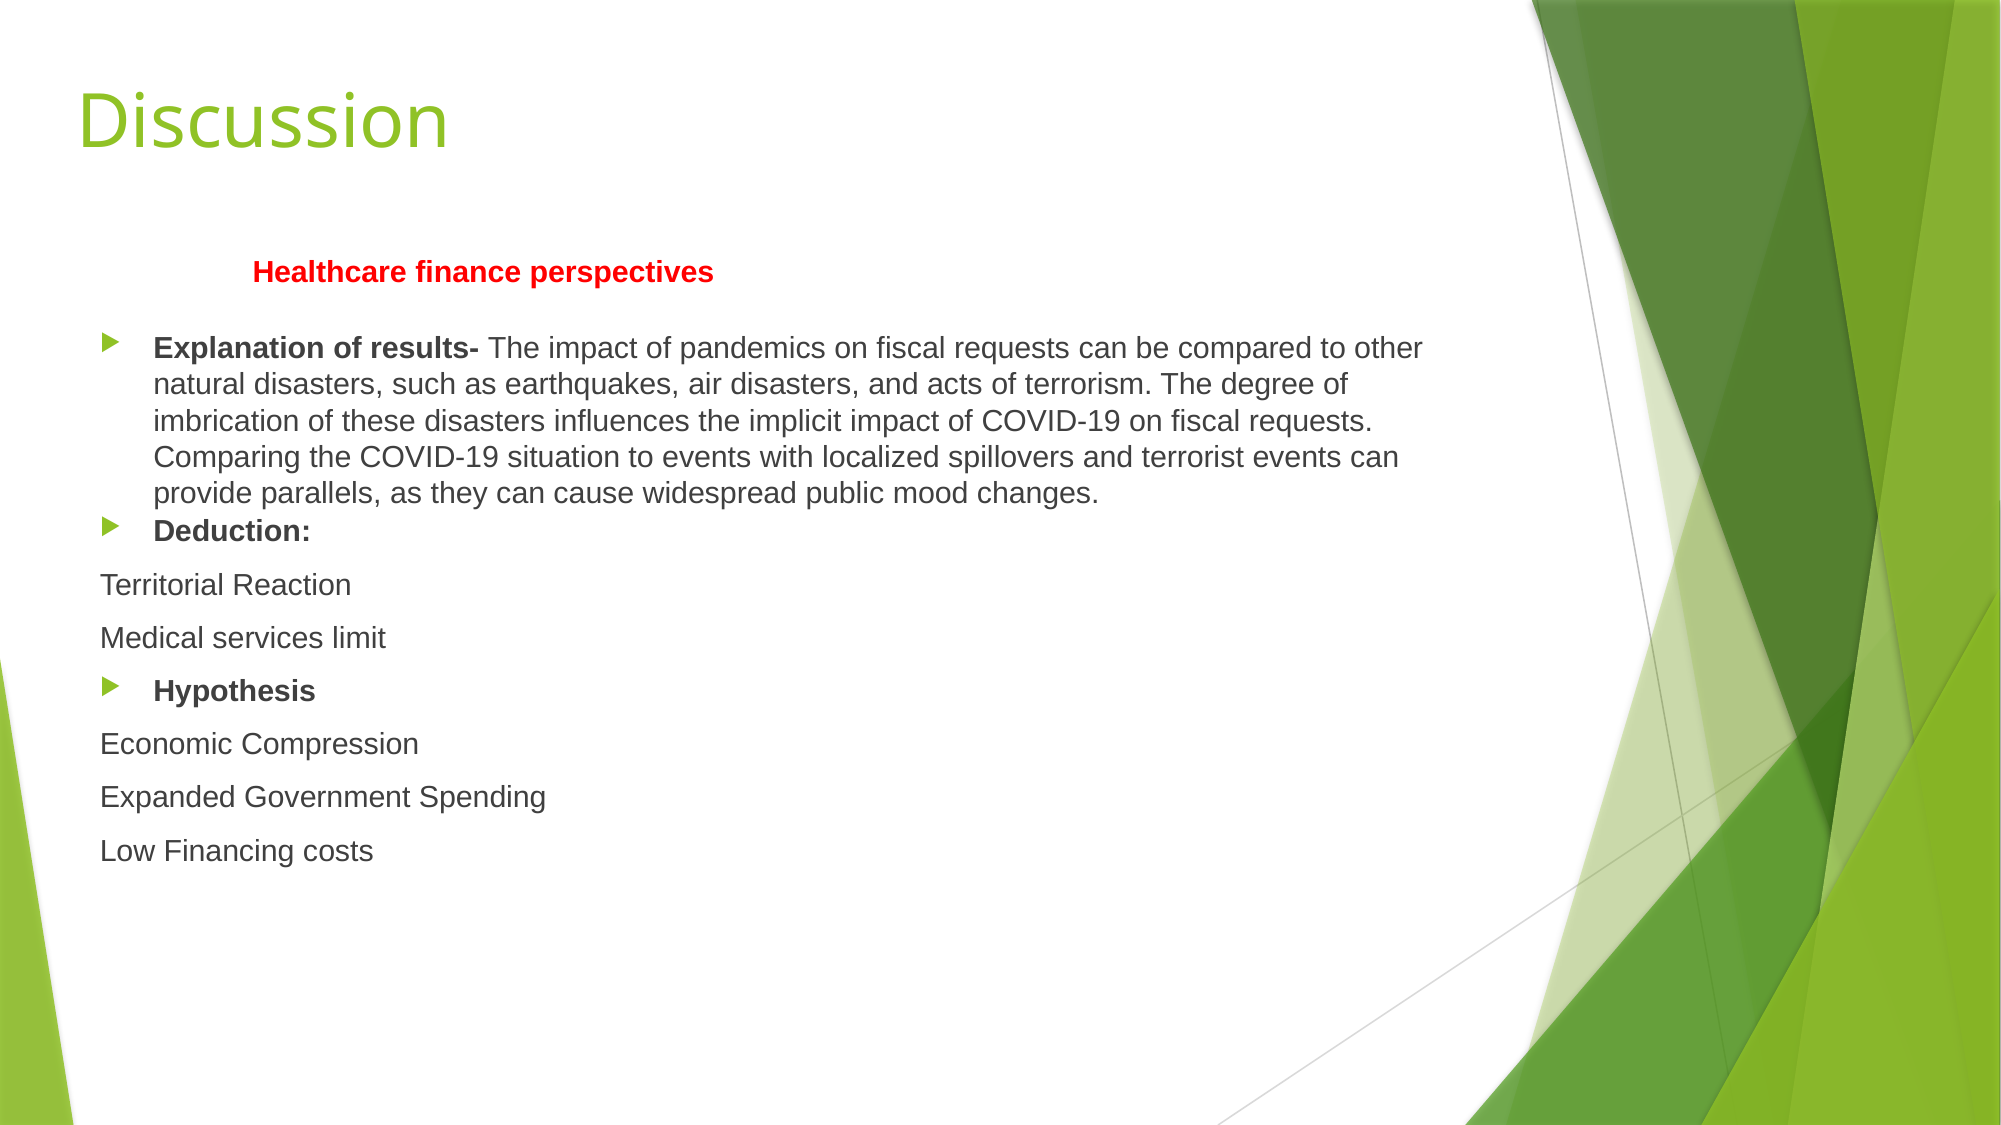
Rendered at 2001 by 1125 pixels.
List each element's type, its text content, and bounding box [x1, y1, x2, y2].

list Healthcare finance perspectives Explanation of results- The impact of pandemics on fiscal requests can be compared to other natural disasters, such as earthquakes, air disasters, and acts of terrorism. The degree of imbrication of these disasters influences the implicit impact of COVID-19 on fiscal requests. Comparing the COVID-19 situation to events with localized spillovers and terrorist events can provide parallels, as they can cause widespread public mood changes. Deduction: Territorial Reaction Medical services limit Hypothesis Economic Compression Expanded Government Spending Low Financing costs [84, 244, 1495, 881]
title Discussion [61, 64, 1472, 181]
